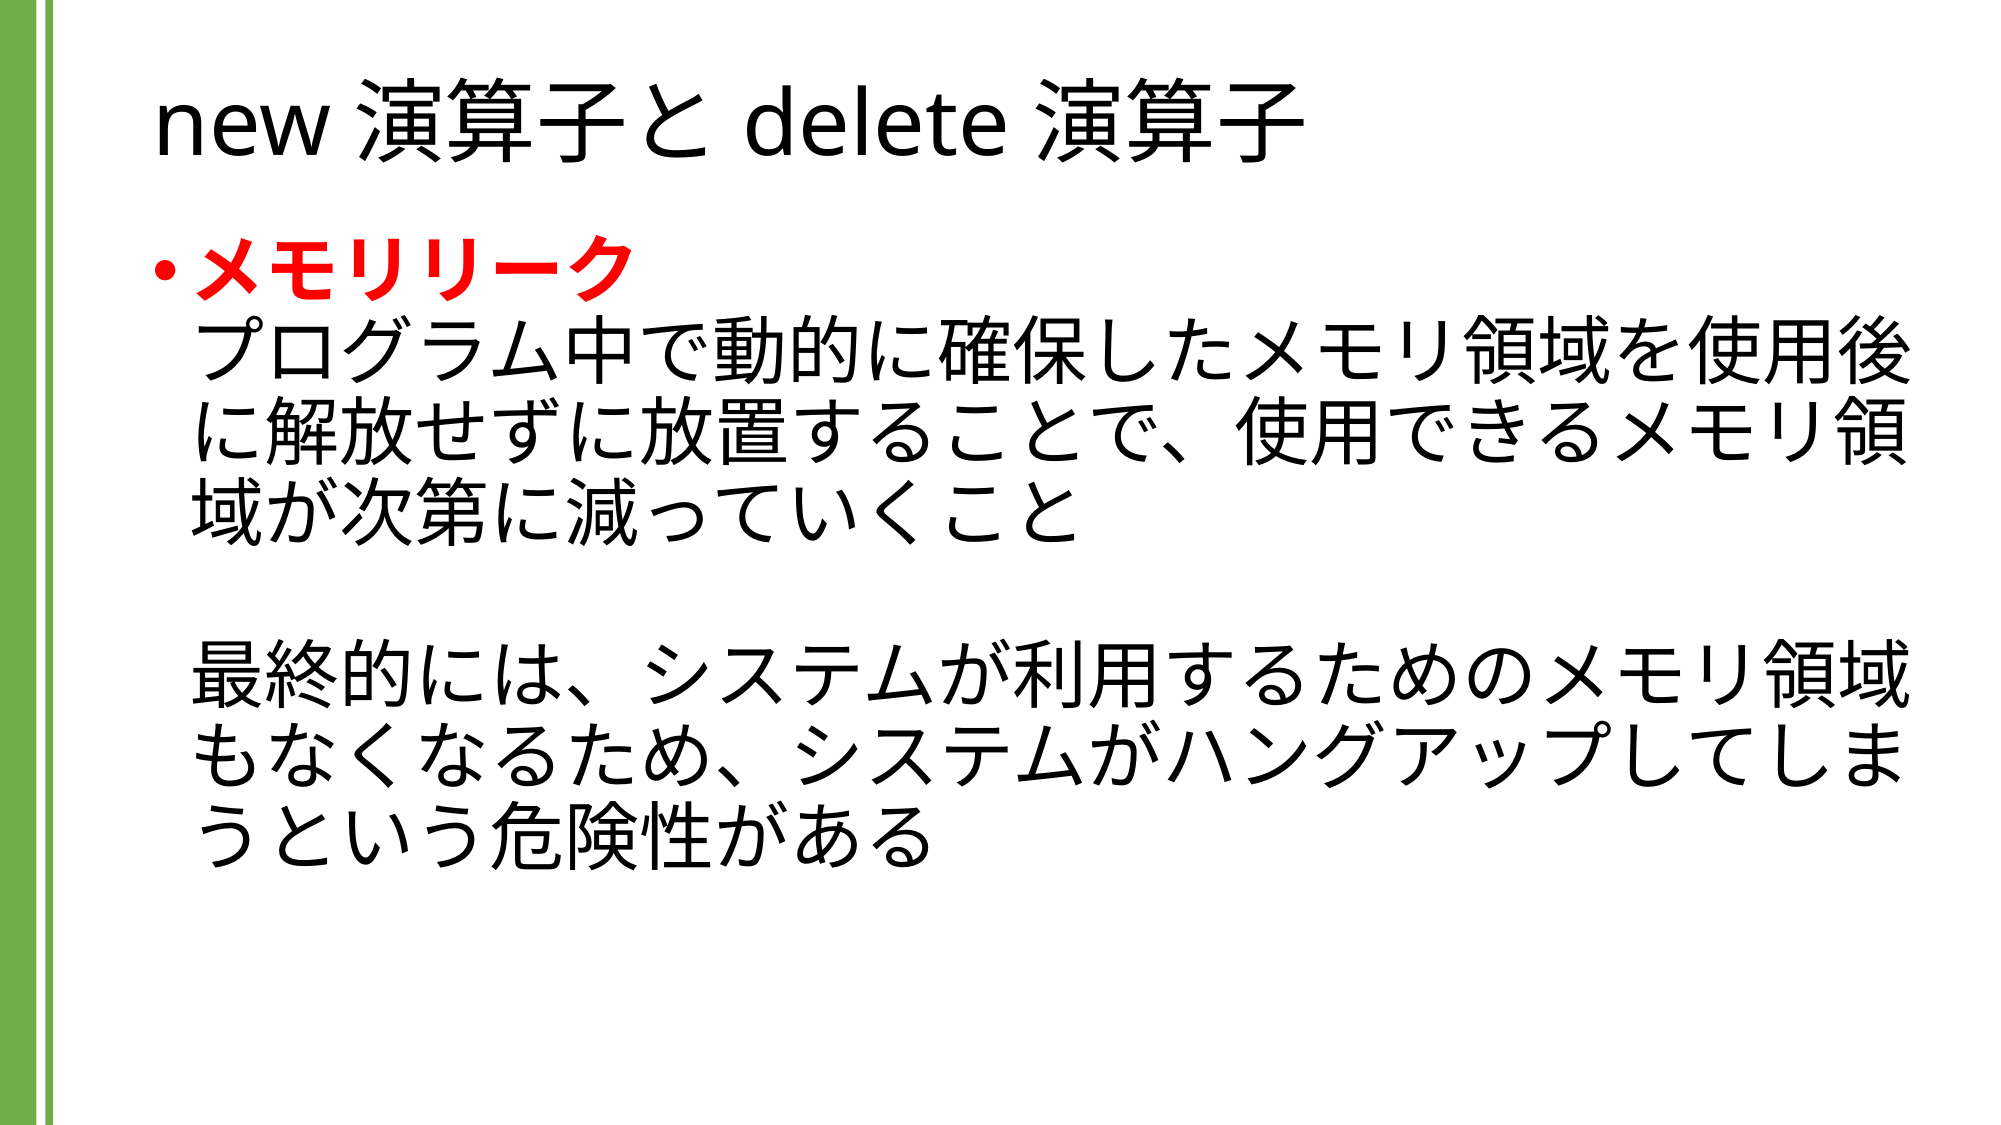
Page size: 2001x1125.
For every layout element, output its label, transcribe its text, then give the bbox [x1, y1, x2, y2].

title new演算子とdelete演算子 [137, 59, 1863, 191]
list メモリリーク プログラム中で動的に確保したメモリ領域を使用後に解放せずに放置することで、使用できるメモリ領域が次第に減っていくこと 最終的には、システムが利用するためのメモリ領域もなくなるため、システムがハングアップしてしまうという危険性がある [137, 225, 1933, 1043]
